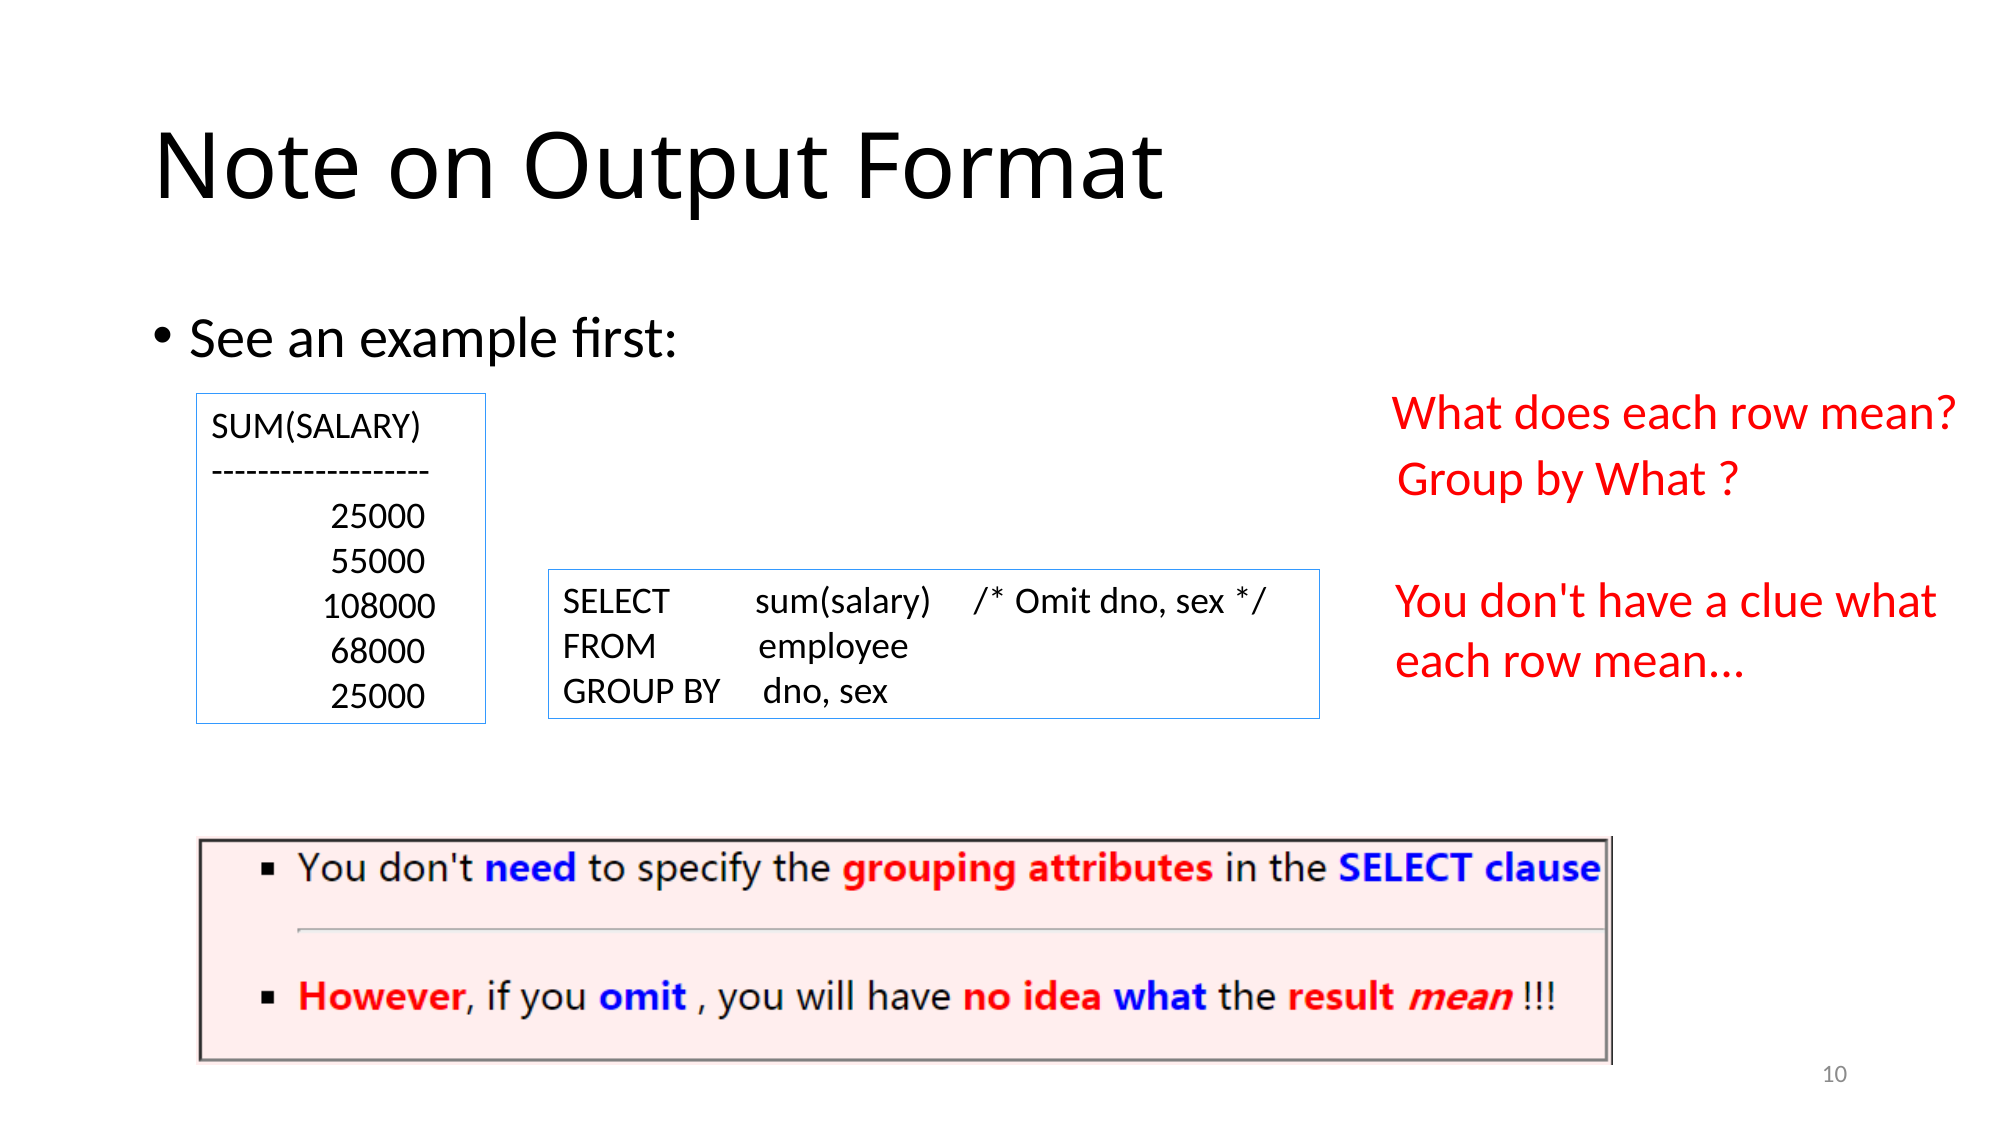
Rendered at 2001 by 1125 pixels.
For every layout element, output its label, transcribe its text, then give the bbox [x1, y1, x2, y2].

slide_number 10 [1412, 1042, 1863, 1103]
title Note on Output Format [137, 59, 1863, 278]
text_box SELECT sum(salary) /* Omit dno, sex */ FROM employee GROUP BY dno, sex [548, 569, 1320, 719]
text_box SUM(SALARY) ------------------- 25000 55000 108000 68000 25000 [196, 393, 486, 724]
text_box Group by What ? [1382, 447, 1797, 513]
picture [196, 836, 1613, 1065]
text_box You don't have a clue what each row mean... [1380, 560, 1998, 696]
text_box What does each row mean? [1376, 371, 1995, 447]
list See an example first: [137, 299, 1863, 1043]
